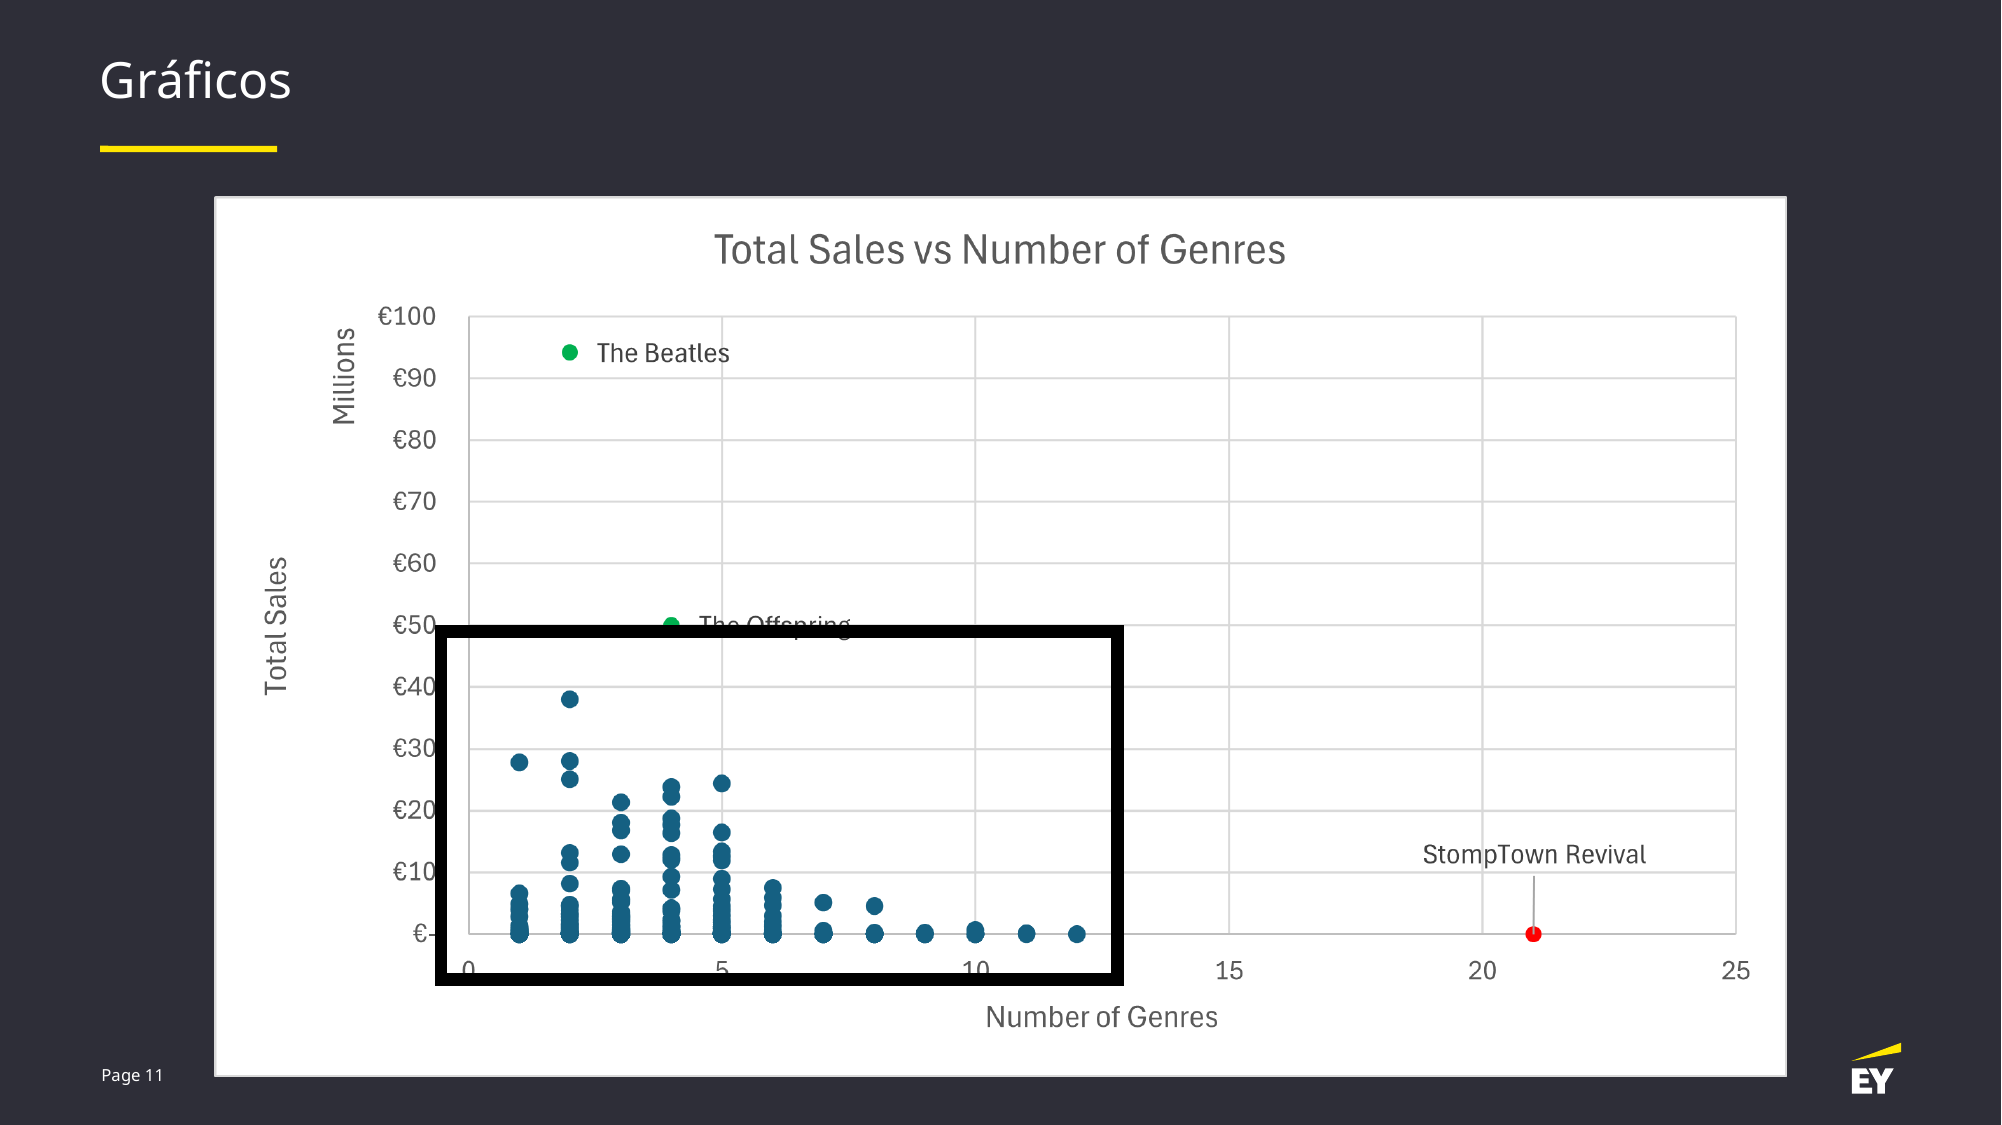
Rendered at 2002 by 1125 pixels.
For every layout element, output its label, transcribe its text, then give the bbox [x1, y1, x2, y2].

picture [214, 196, 1787, 1077]
title Gráficos [100, 48, 1901, 146]
slide_number Page 11 [101, 1061, 211, 1092]
